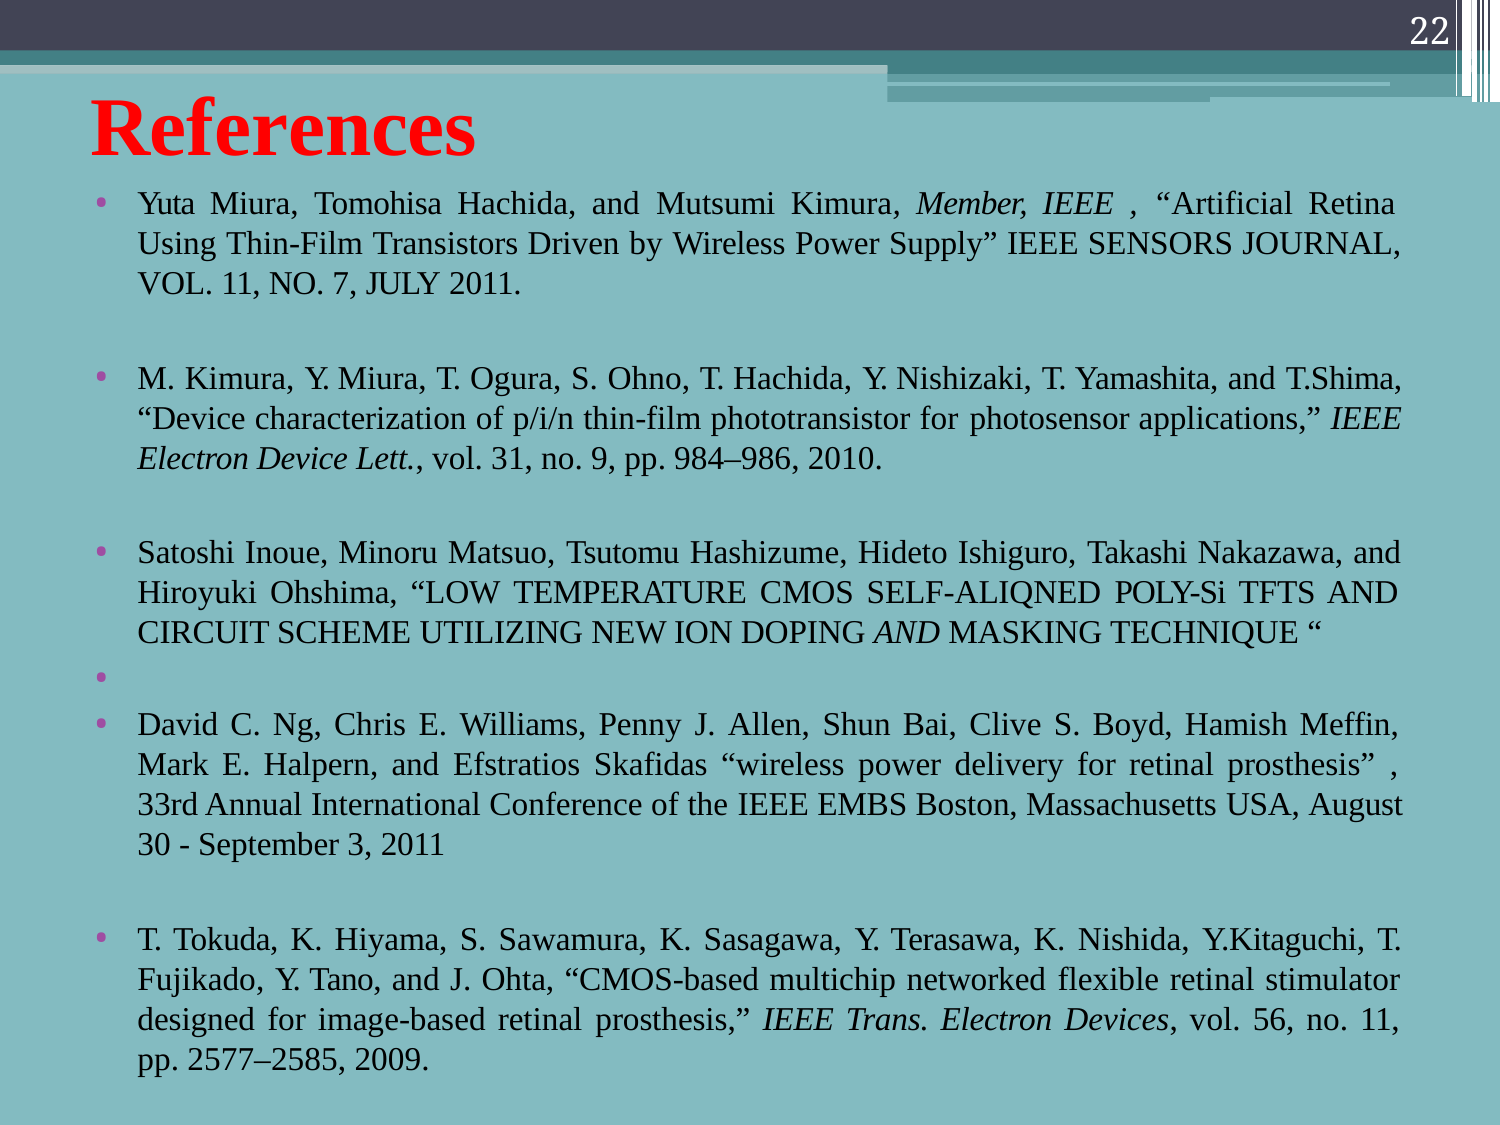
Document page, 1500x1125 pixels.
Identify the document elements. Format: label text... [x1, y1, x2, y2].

text_box 22 [1406, 6, 1454, 52]
text_box Yuta Miura, Tomohisa Hachida, and Mutsumi Kimura, Member, IEEE , “Artificial Retina Using Thin-Film Transistors Driven by Wireless Power Supply” IEEE SENSORS JOURNAL, VOL. 11, NO. 7, JULY 2011. M. Kimura, Y. Miura, T. Ogura, S. Ohno, T. Hachida, Y. Nishizaki, T. Yamashita, and T.Shima, “Device characterization of p/i/n thin-film phototransistor for photosensor applications,” IEEE Electron Device Lett., vol. 31, no. 9, pp. 984–986, 2010. Satoshi Inoue, Minoru Matsuo, Tsutomu Hashizume, Hideto Ishiguro, Takashi Nakazawa, and Hiroyuki Ohshima, “LOW TEMPERATURE CMOS SELF-ALIQNED POLY-Si TFTS AND CIRCUIT SCHEME UTILIZING NEW ION DOPING AND MASKING TECHNIQUE “ • David C. Ng, Chris E. Williams, Penny J. Allen, Shun Bai, Clive S. Boyd, Hamish Meffin, Mark E. Halpern, and Efstratios Skafidas “wireless power delivery for retinal prosthesis” , 33rd Annual International Conference of the IEEE EMBS Boston, Massachusetts USA, August 30 - September 3, 2011 T. Tokuda, K. Hiyama, S. Sawamura, K. Sasagawa, Y. Terasawa, K. Nishida, Y.Kitaguchi, T. Fujikado, Y. Tano, and J. Ohta, “CMOS-based multichip networked flexible retinal stimulator designed for image-based retinal prosthesis,” IEEE Trans. Electron Devices, vol. 56, no. 11, pp. 2577–2585, 2009. [93, 181, 1413, 1077]
title References [87, 72, 479, 174]
text_box [62, 174, 1425, 1100]
